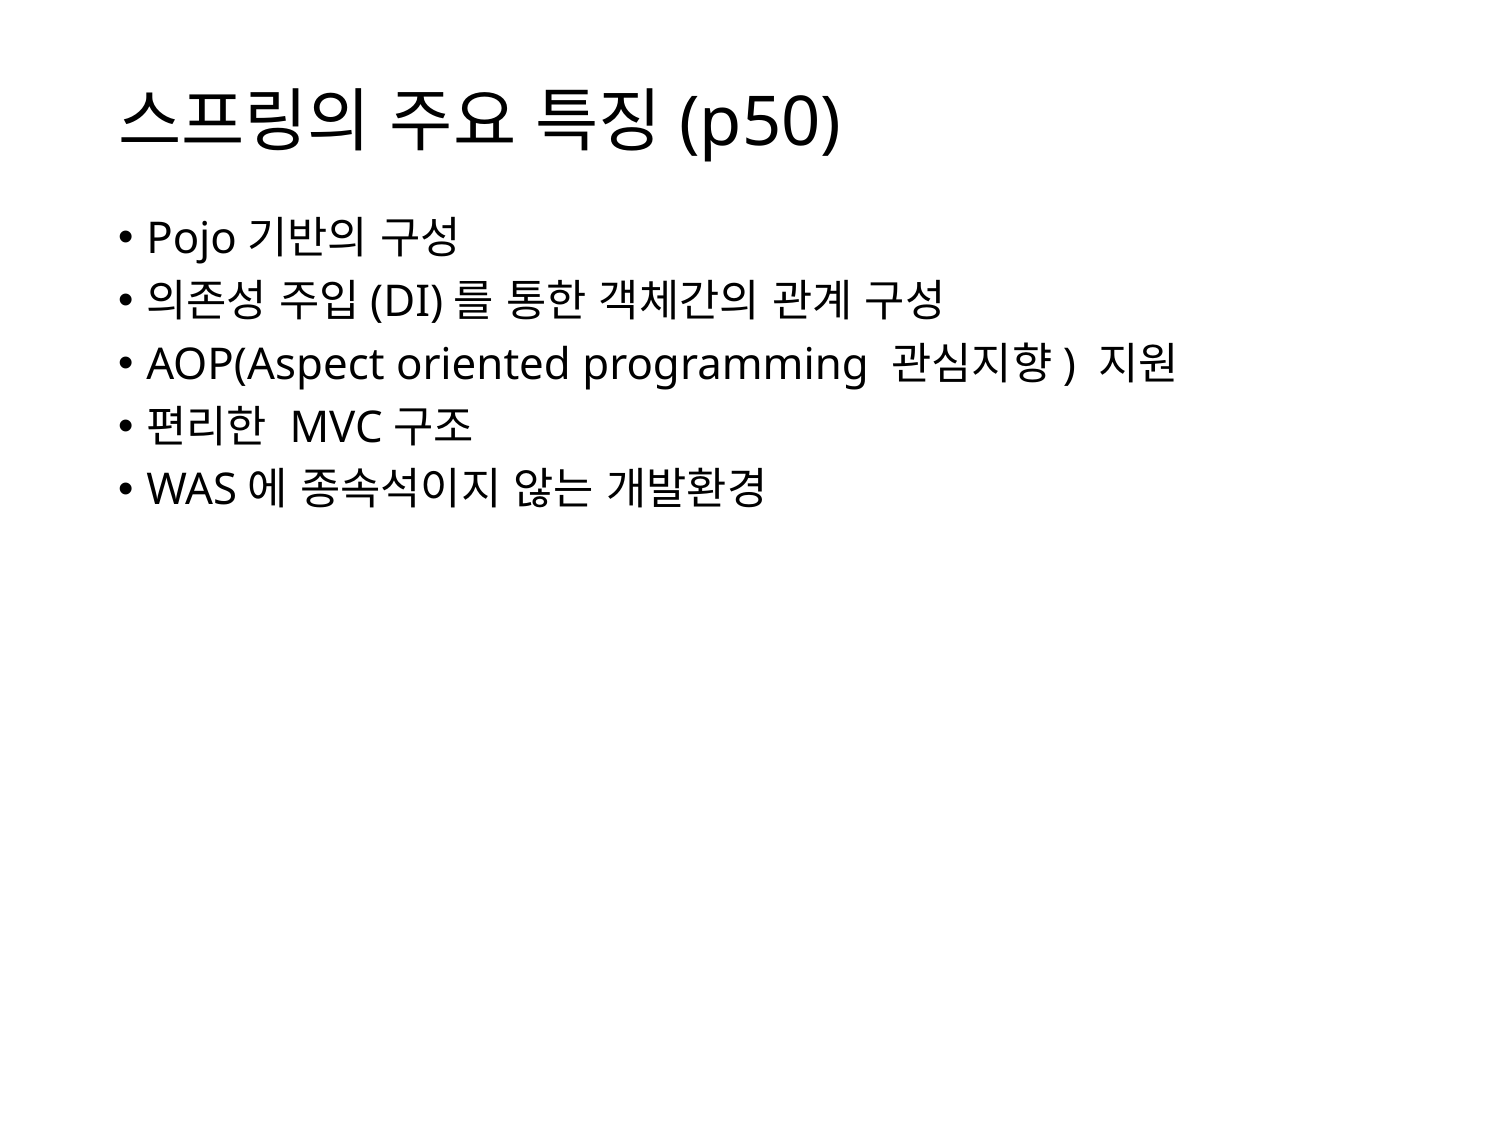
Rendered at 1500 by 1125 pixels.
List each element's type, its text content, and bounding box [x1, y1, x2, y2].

list Pojo기반의 구성 의존성 주입(DI)를 통한 객체간의 관계 구성 AOP(Aspect oriented programming 관심지향) 지원 편리한 MVC구조 WAS에 종속석이지 않는 개발환경 [103, 208, 1397, 1014]
title 스프링의 주요 특징(p50) [103, 59, 1397, 188]
